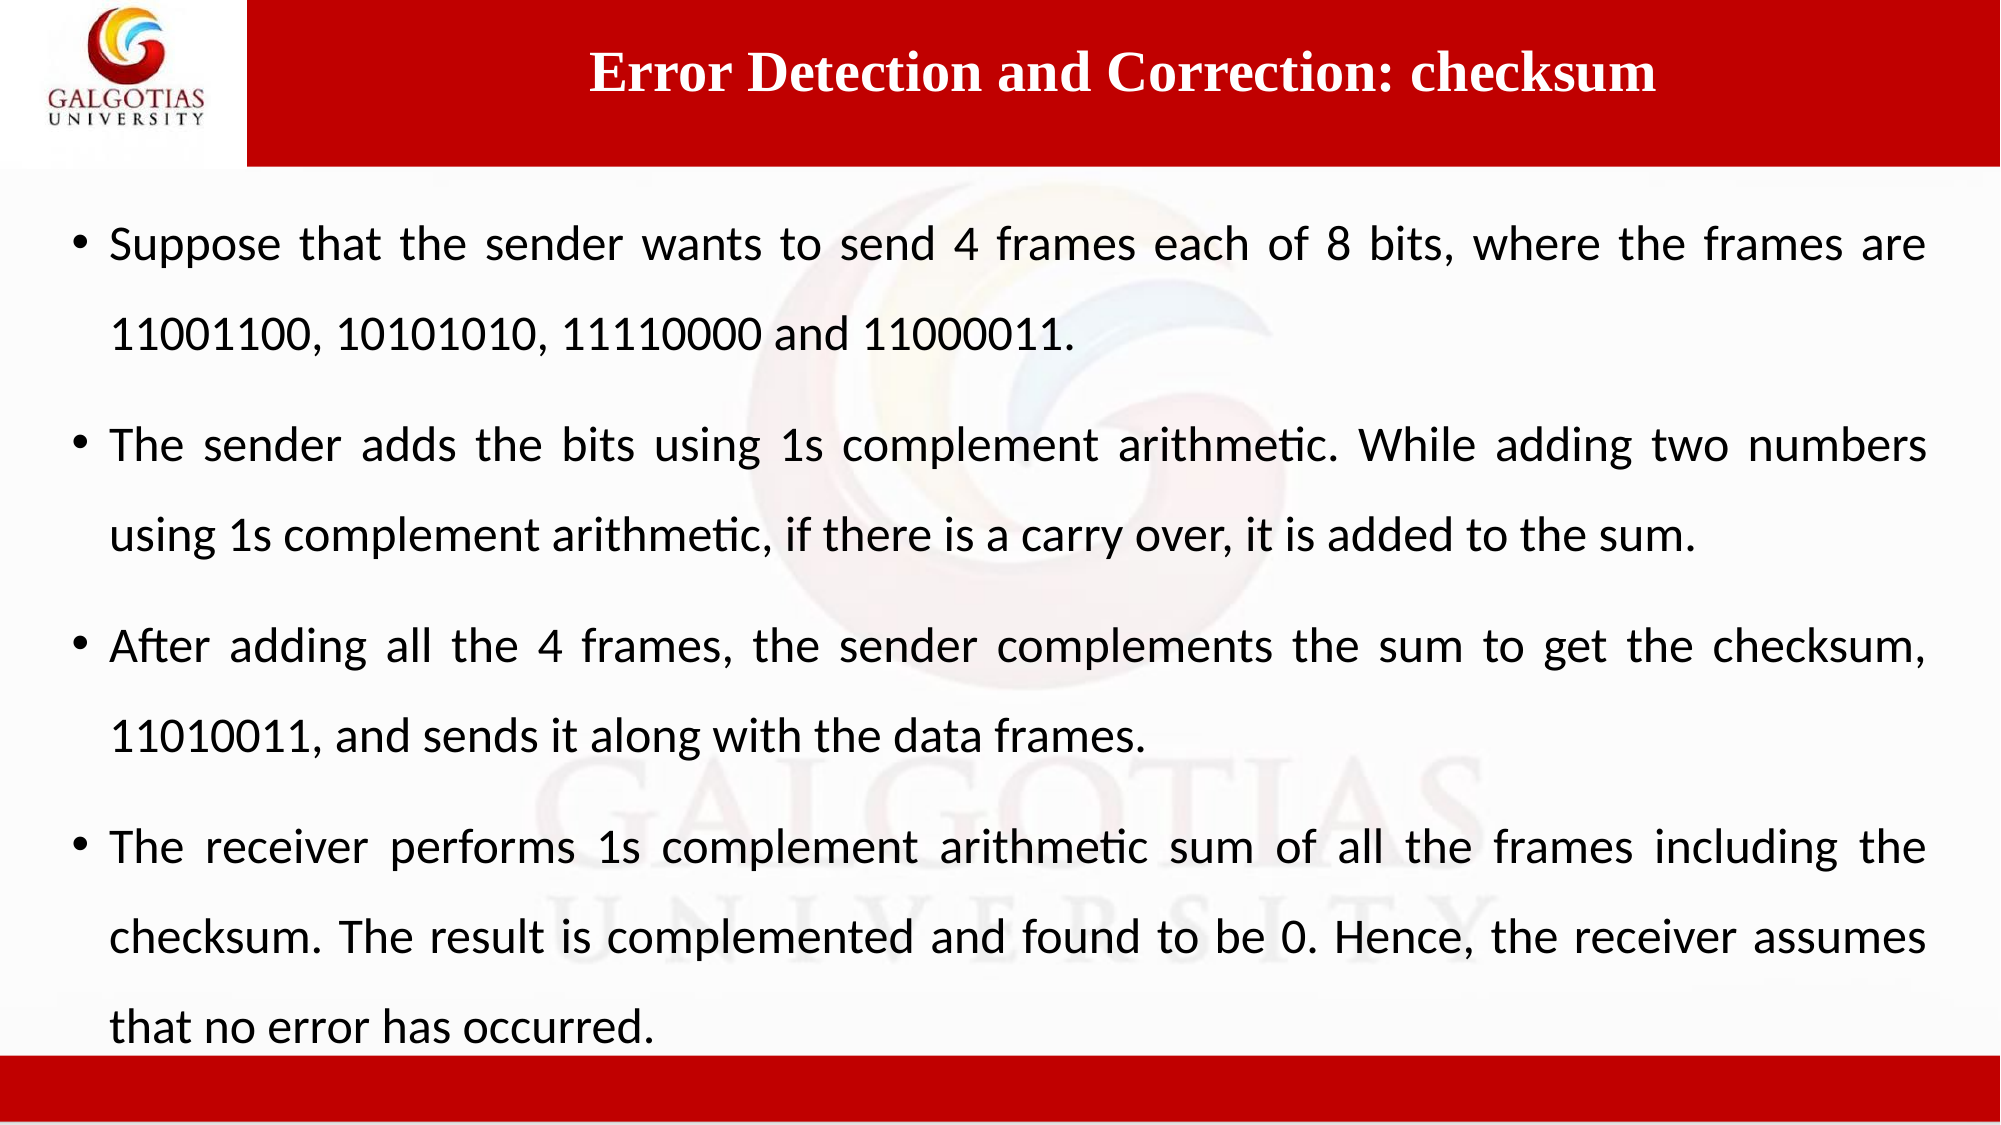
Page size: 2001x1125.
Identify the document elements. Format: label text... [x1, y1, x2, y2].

picture [0, 0, 2001, 1125]
list Suppose that the sender wants to send 4 frames each of 8 bits, where the frames are 11001100, 10101010, 11110000 and 11000011. The sender adds the bits using 1s complement arithmetic. While adding two numbers using 1s complement arithmetic, if there is a carry over, it is added to the sum. After adding all the 4 frames, the sender complements the sum to get the checksum, 11010011, and sends it along with the data frames. The receiver performs 1s complement arithmetic sum of all the frames including the checksum. The result is complemented and found to be 0. Hence, the receiver assumes that no error has occurred. [56, 173, 1943, 901]
list Error Detection and Correction: checksum [335, 34, 1912, 141]
